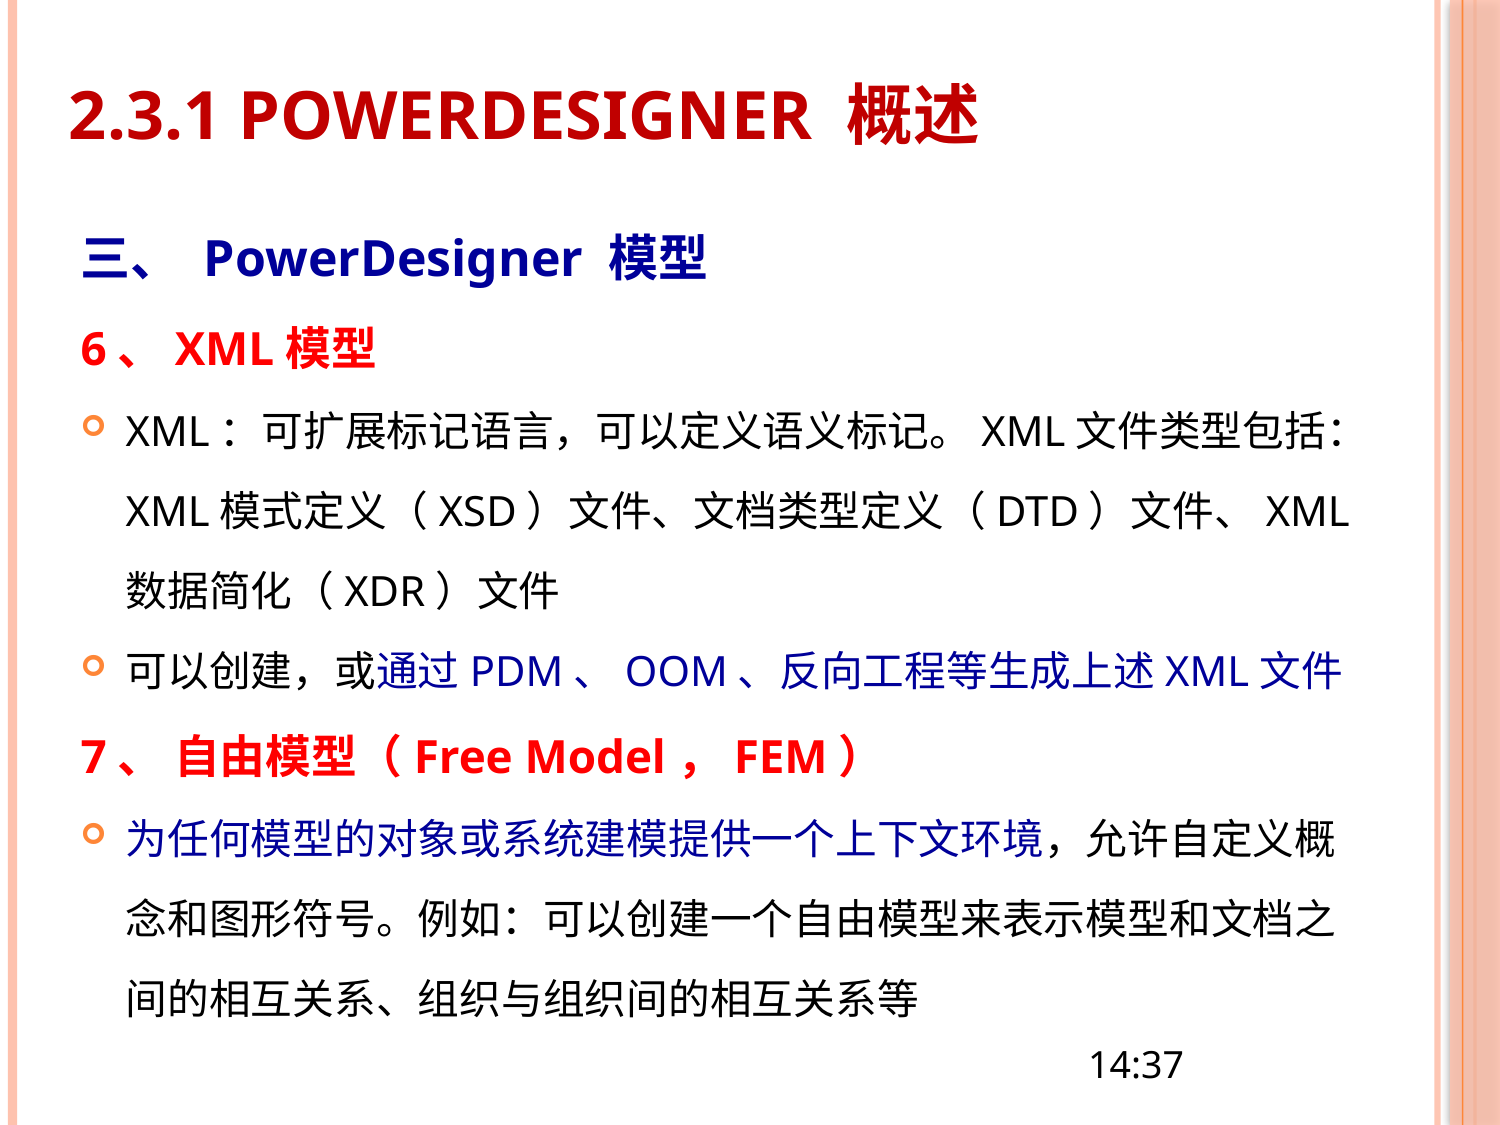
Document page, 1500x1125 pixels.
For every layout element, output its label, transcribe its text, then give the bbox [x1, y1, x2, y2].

title 2.3.1 PowerDesigner 概述 [54, 19, 1380, 207]
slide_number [1073, 1033, 1424, 1094]
list 三、 PowerDesigner 模型 6、XML模型 XML：可扩展标记语言，可以定义语义标记。XML文件类型包括：XML模式定义（XSD）文件、文档类型定义（DTD）文件、XML数据简化（XDR）文件 可以创建，或通过PDM、OOM、反向工程等生成上述XML文件 7、 自由模型（Free Model，FEM） 为任何模型的对象或系统建模提供一个上下文环境，允许自定义概念和图形符号。例如：可以创建一个自由模型来表示模型和文档之间的相互关系、组织与组织间的相互关系等 [65, 183, 1388, 1069]
